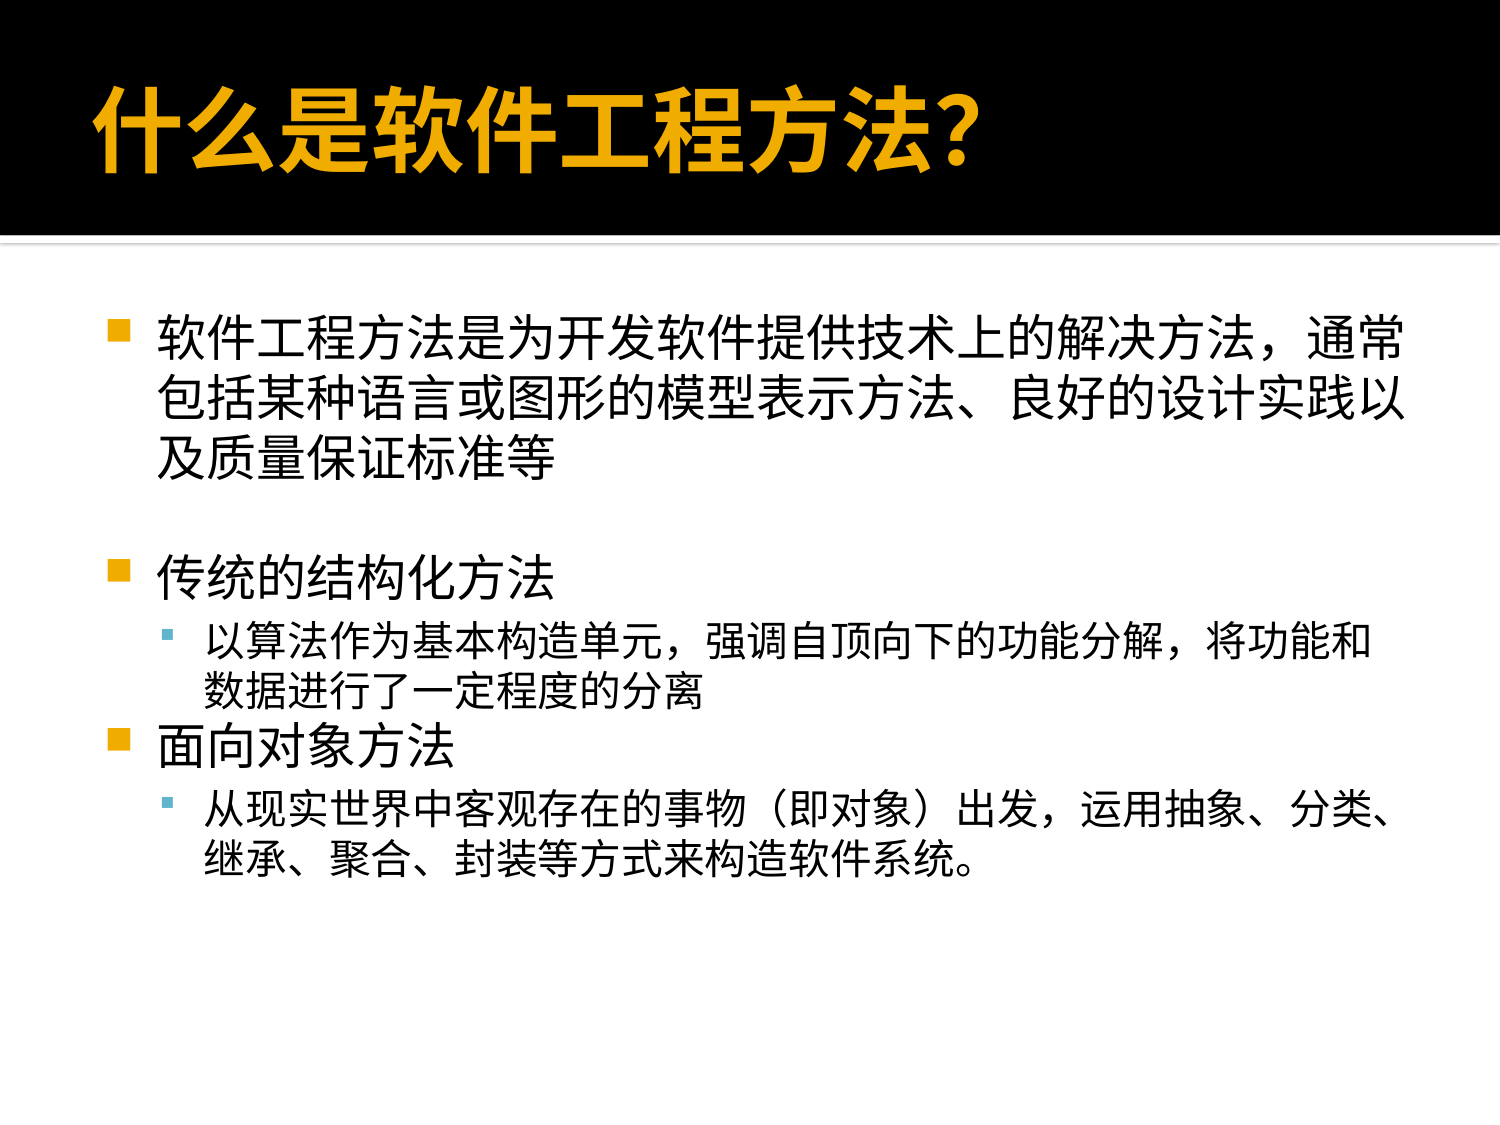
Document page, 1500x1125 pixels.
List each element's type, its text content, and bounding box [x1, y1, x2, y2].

title 什么是软件工程方法？ [75, 25, 1425, 231]
list 软件工程方法是为开发软件提供技术上的解决方法，通常包括某种语言或图形的模型表示方法、良好的设计实践以及质量保证标准等 传统的结构化方法 以算法作为基本构造单元，强调自顶向下的功能分解，将功能和数据进行了一定程度的分离 面向对象方法 从现实世界中客观存在的事物（即对象）出发，运用抽象、分类、继承、聚合、封装等方式来构造软件系统。 [75, 291, 1425, 1050]
